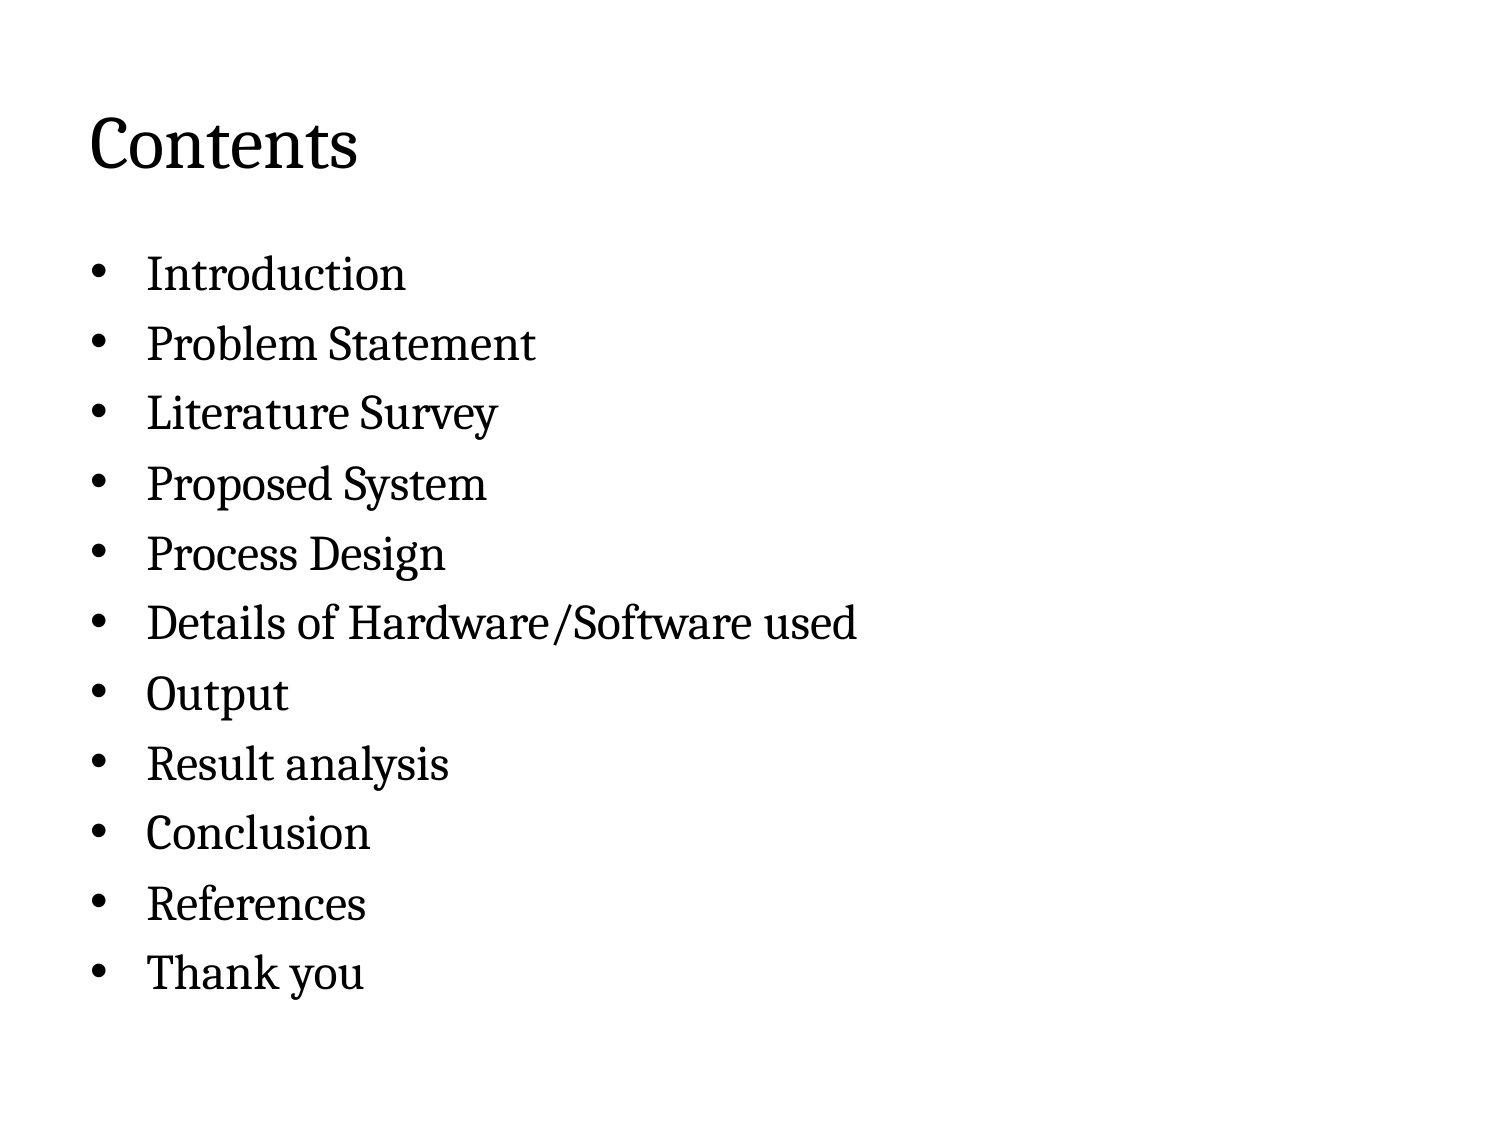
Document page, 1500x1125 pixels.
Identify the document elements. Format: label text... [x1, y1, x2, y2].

title Contents [75, 45, 1425, 232]
list Introduction Problem Statement Literature Survey Proposed System Process Design Details of Hardware/Software used Output Result analysis Conclusion References Thank you [75, 232, 1425, 1021]
